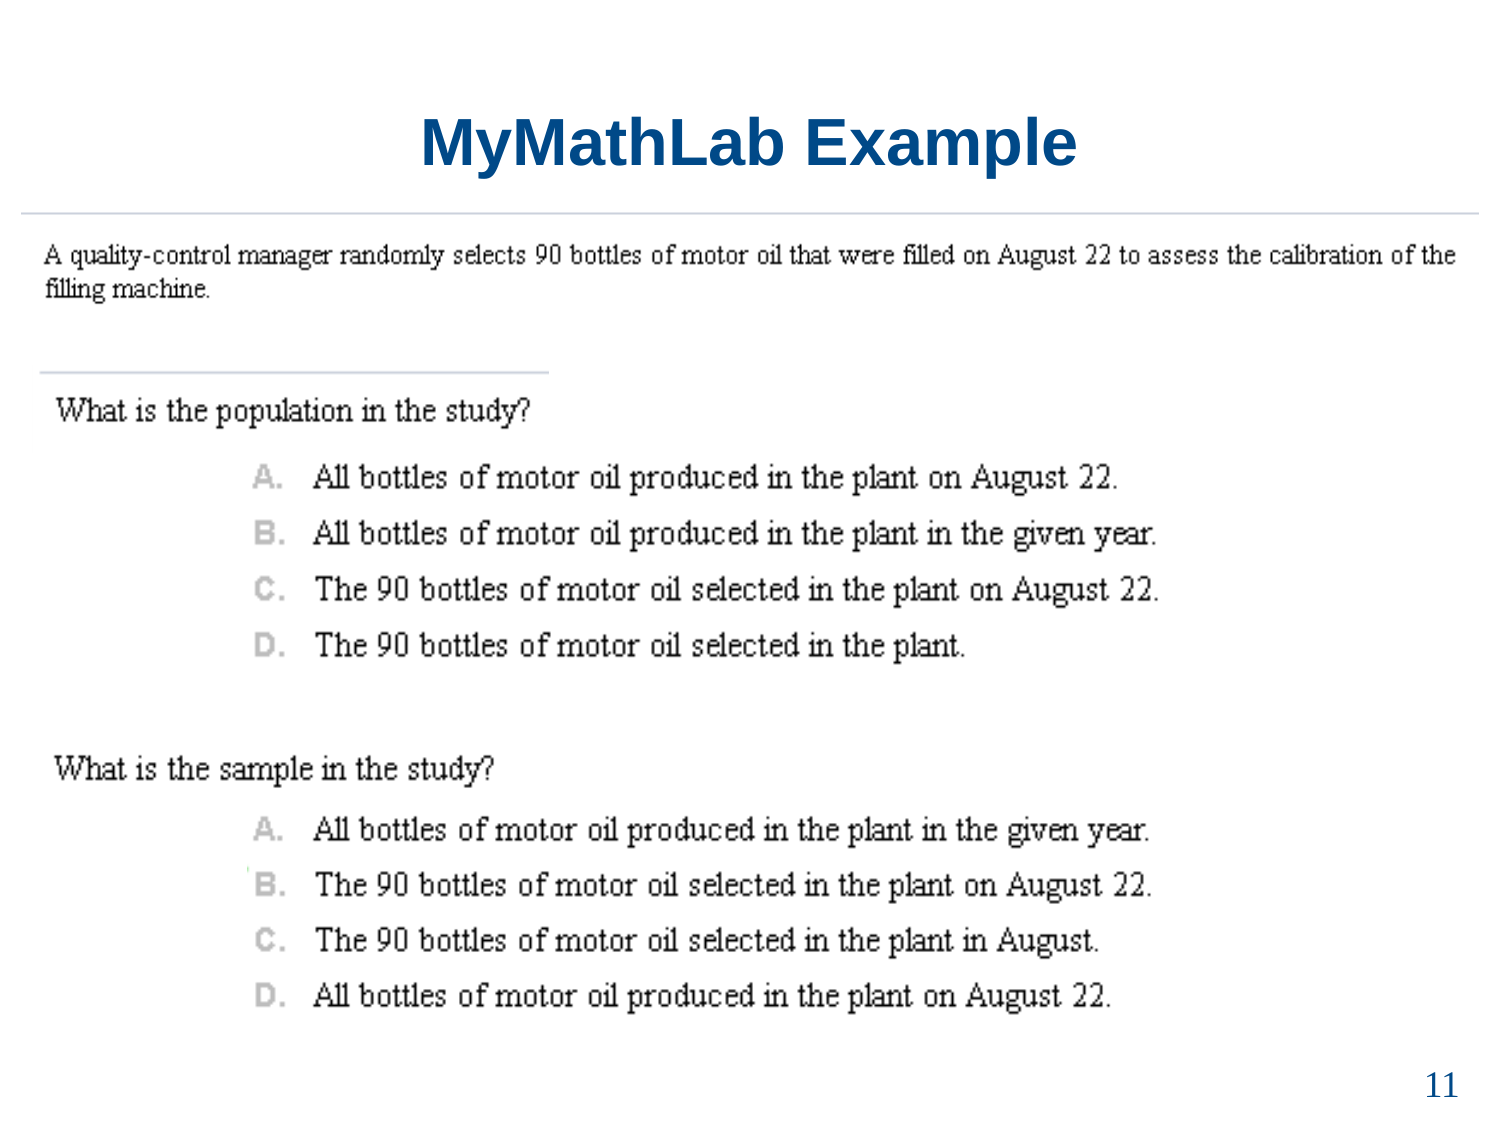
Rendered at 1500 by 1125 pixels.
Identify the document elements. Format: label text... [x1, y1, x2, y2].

picture [20, 210, 1480, 318]
picture [30, 727, 523, 806]
picture [251, 455, 1175, 667]
slide_number 11 [1125, 1052, 1475, 1113]
picture [246, 810, 1175, 1017]
title MyMathLab Example [75, 45, 1425, 209]
picture [30, 365, 549, 453]
